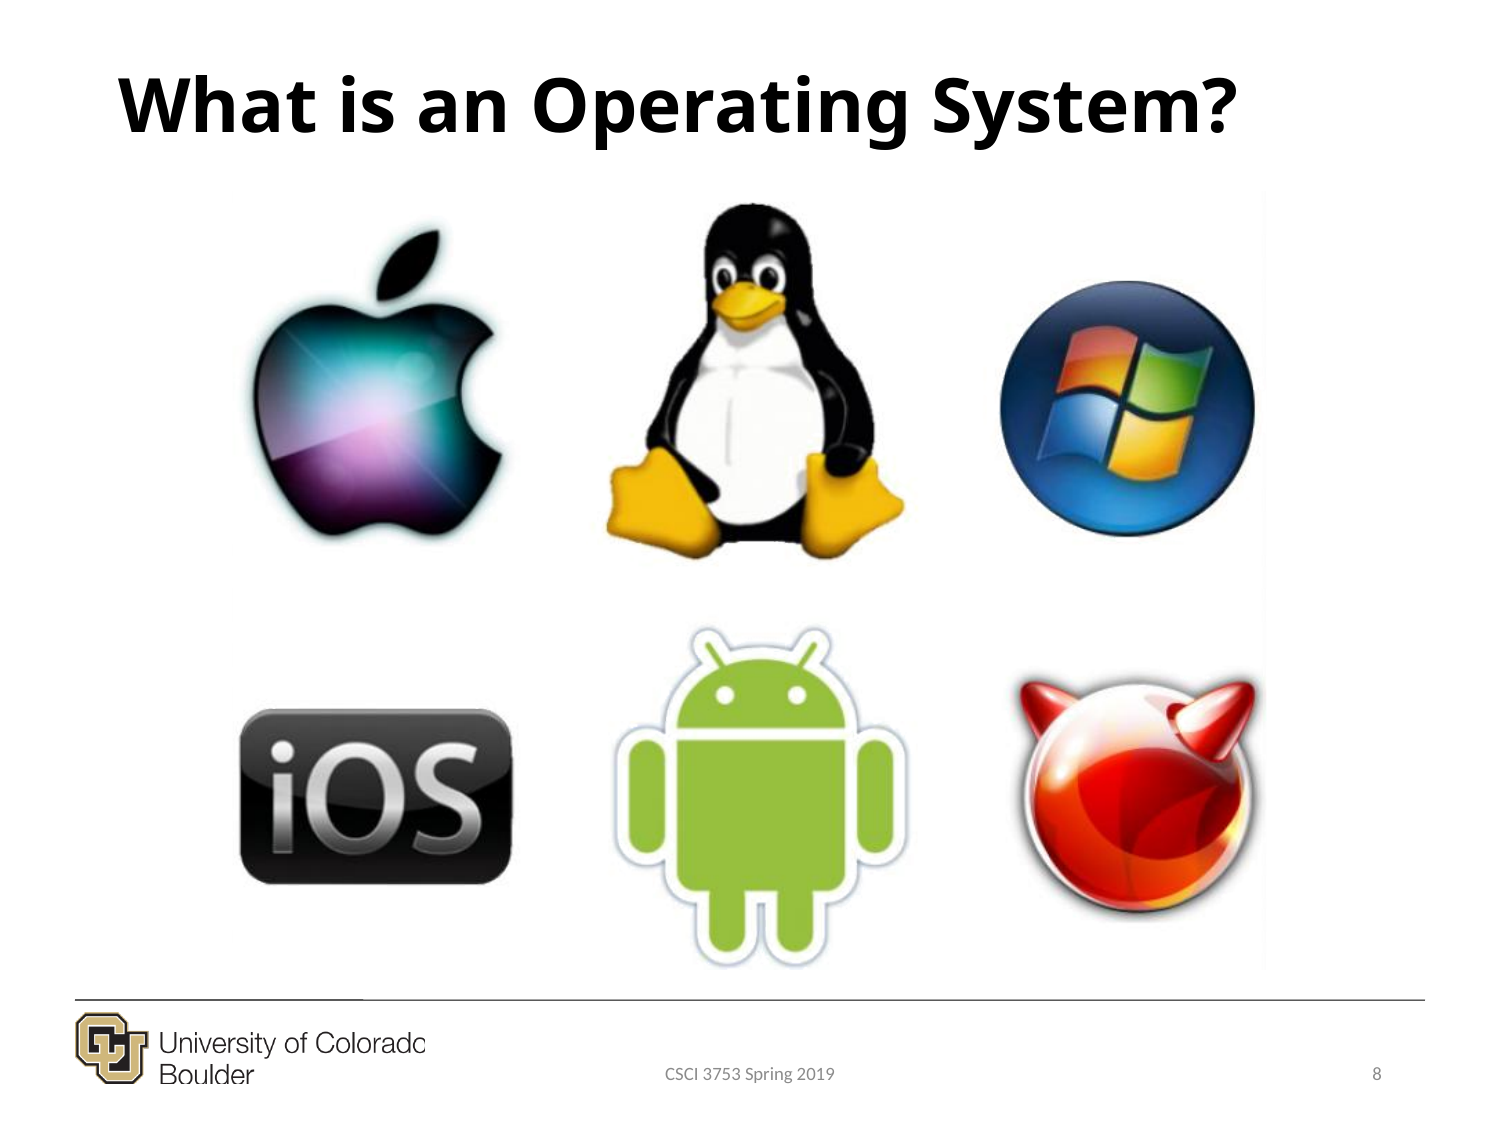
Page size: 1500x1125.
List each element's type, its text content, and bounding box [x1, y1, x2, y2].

footer CSCI 3753 Spring 2019 [496, 1042, 1004, 1103]
picture [232, 191, 1267, 970]
title What is an Operating System? [103, 0, 1397, 218]
slide_number 8 [1059, 1042, 1397, 1103]
